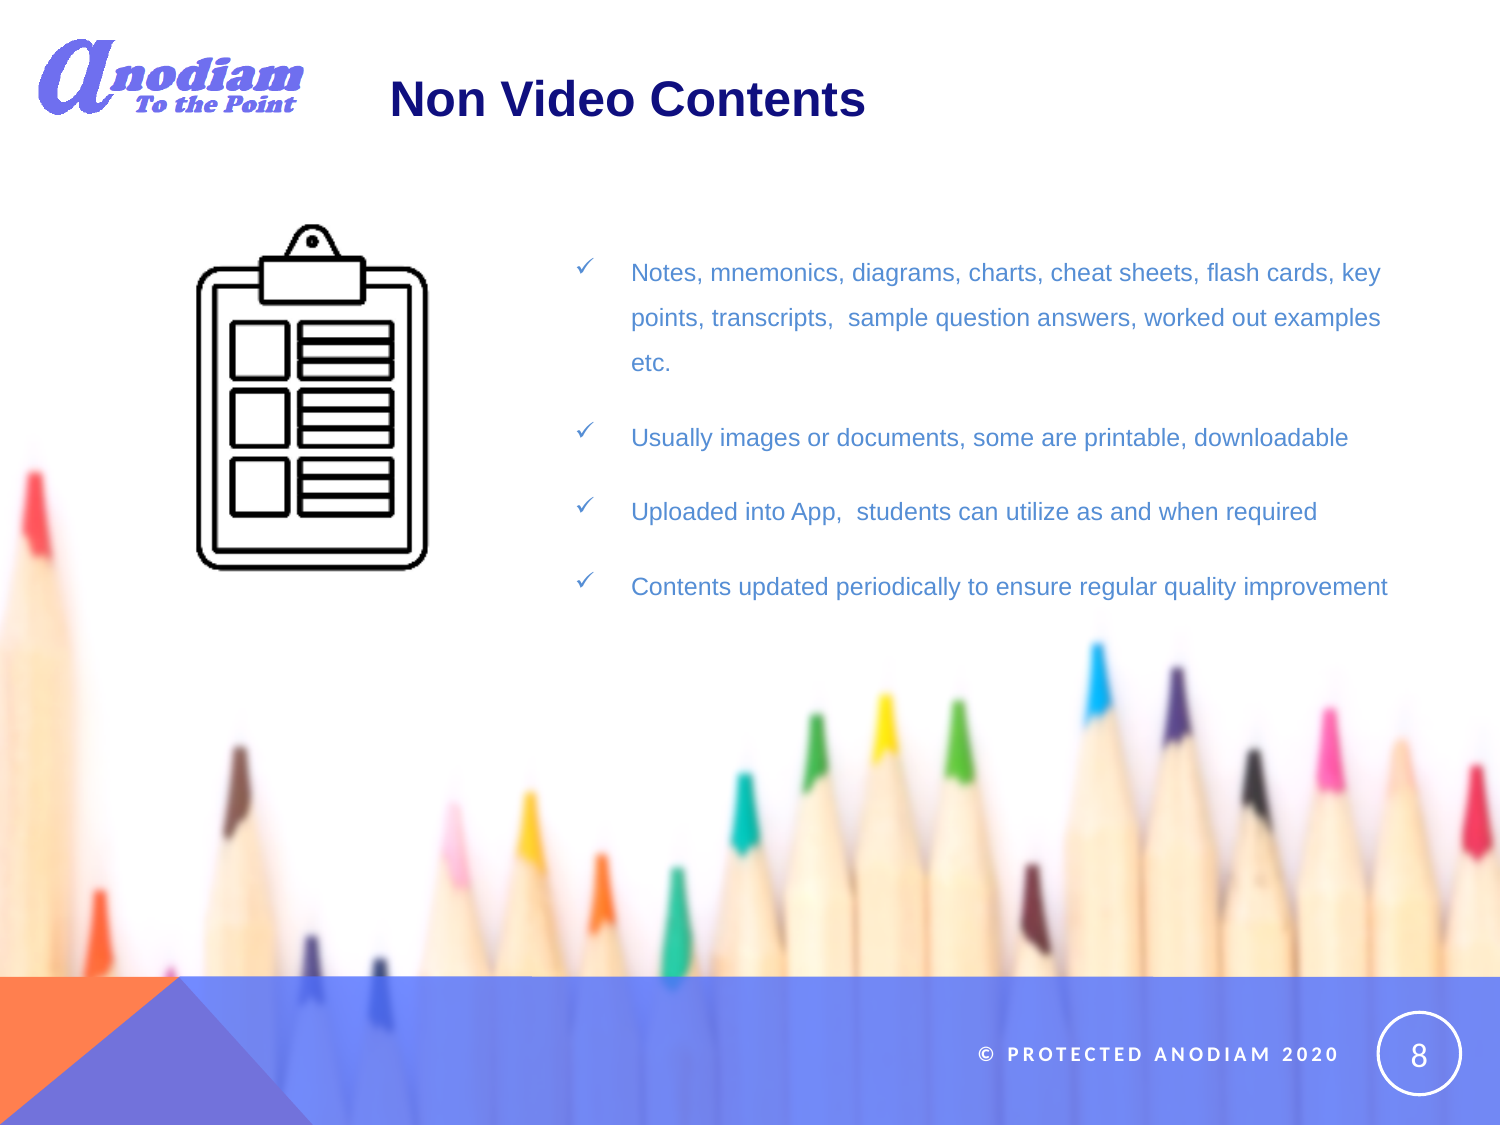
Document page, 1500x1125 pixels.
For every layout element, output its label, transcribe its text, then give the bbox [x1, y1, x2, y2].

picture [29, 30, 314, 123]
picture [0, 223, 1500, 1125]
text_box Non Video Contents [374, 59, 1438, 134]
text_box Notes, mnemonics, diagrams, charts, cheat sheets, flash cards, key points, transcripts, sample question answers, worked out examples etc. Usually images or documents, some are printable, downloadable Uploaded into App, students can utilize as and when required Contents updated periodically to ensure regular quality improvement [485, 234, 1444, 383]
